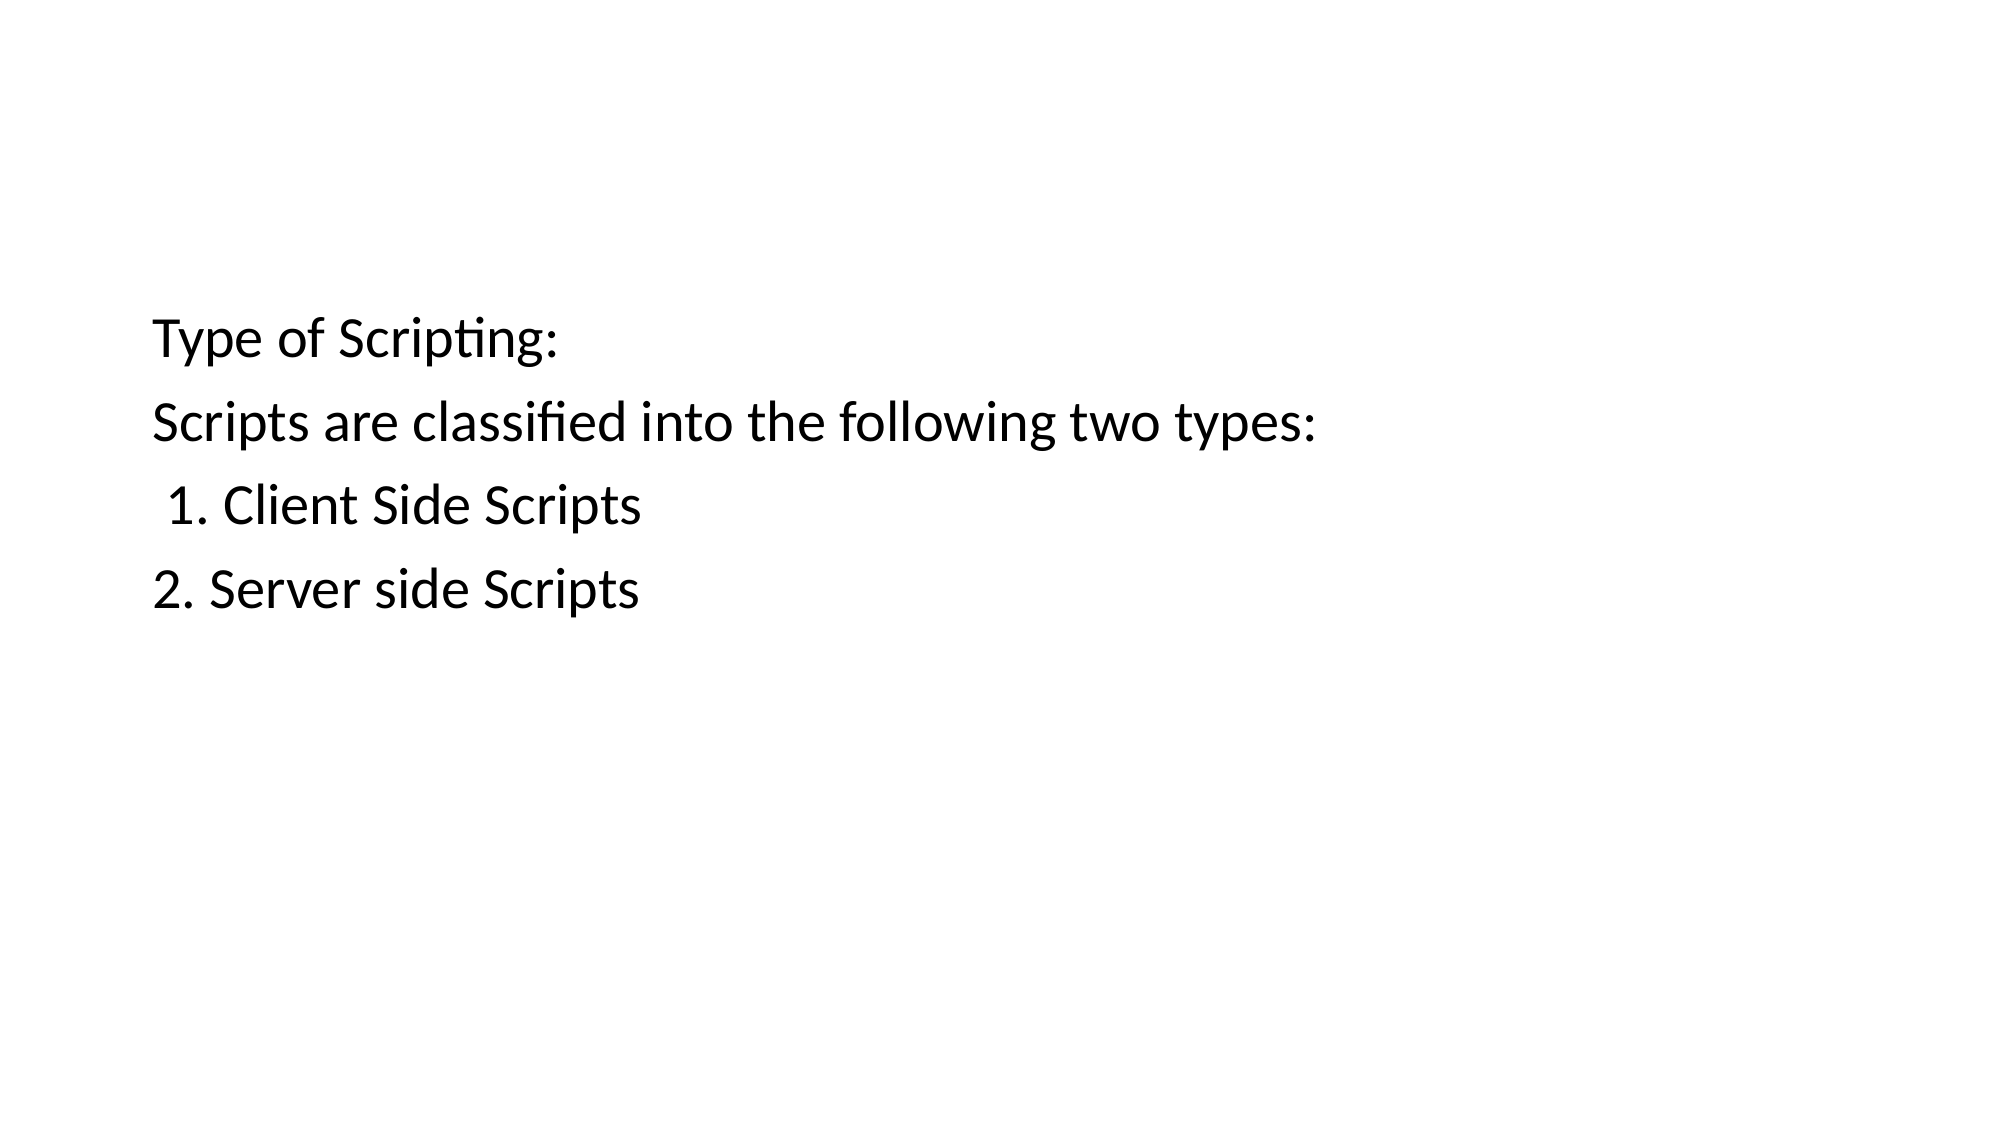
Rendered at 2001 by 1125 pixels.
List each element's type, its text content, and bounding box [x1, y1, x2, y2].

list Type of Scripting: Scripts are classified into the following two types: 1. Client Side Scripts 2. Server side Scripts [137, 299, 1863, 1014]
